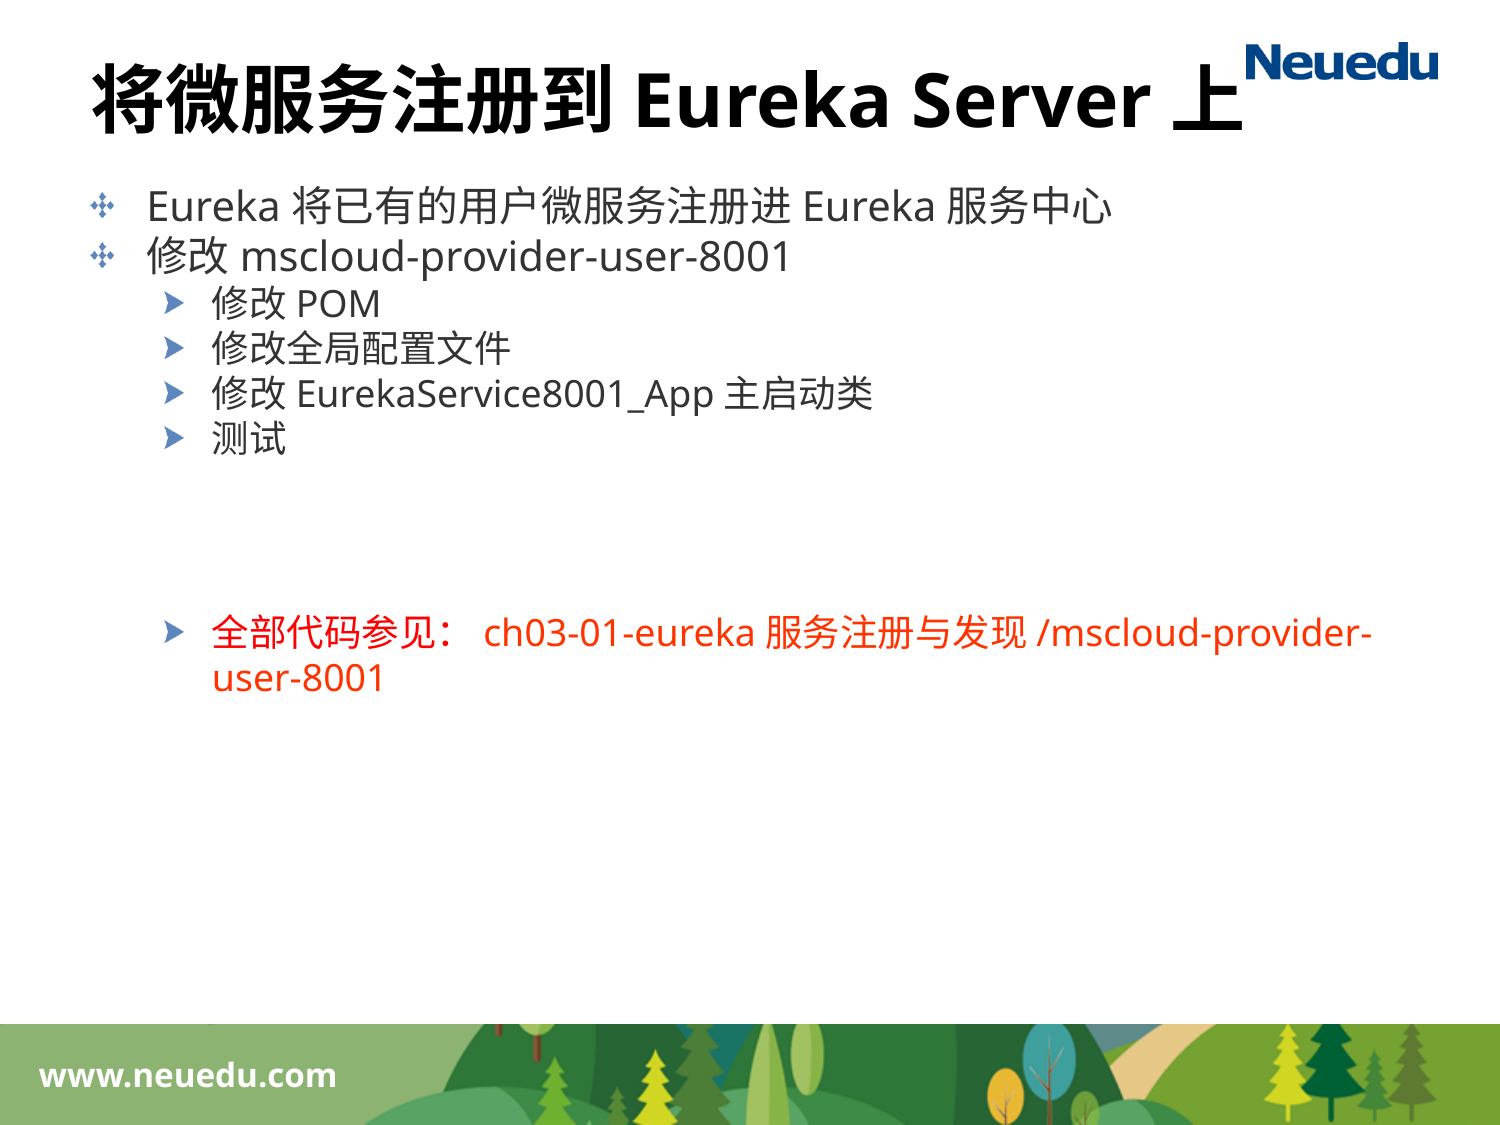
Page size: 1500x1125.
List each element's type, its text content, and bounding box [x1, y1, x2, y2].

picture [90, 192, 114, 218]
picture [164, 381, 184, 404]
picture [1246, 42, 1438, 80]
list Eureka将已有的用户微服务注册进Eureka服务中心 修改mscloud-provider-user-8001 修改POM 修改全局配置文件 修改EurekaService8001_App主启动类 测试 全部代码参见：ch03-01-eureka服务注册与发现/mscloud-provider-user-8001 [75, 172, 1412, 988]
picture [164, 336, 184, 359]
picture [164, 620, 184, 643]
picture [164, 426, 184, 449]
picture [0, 1024, 1500, 1125]
title 将微服务注册到Eureka Server上 [74, 44, 1426, 151]
picture [90, 242, 114, 268]
picture [164, 291, 184, 314]
